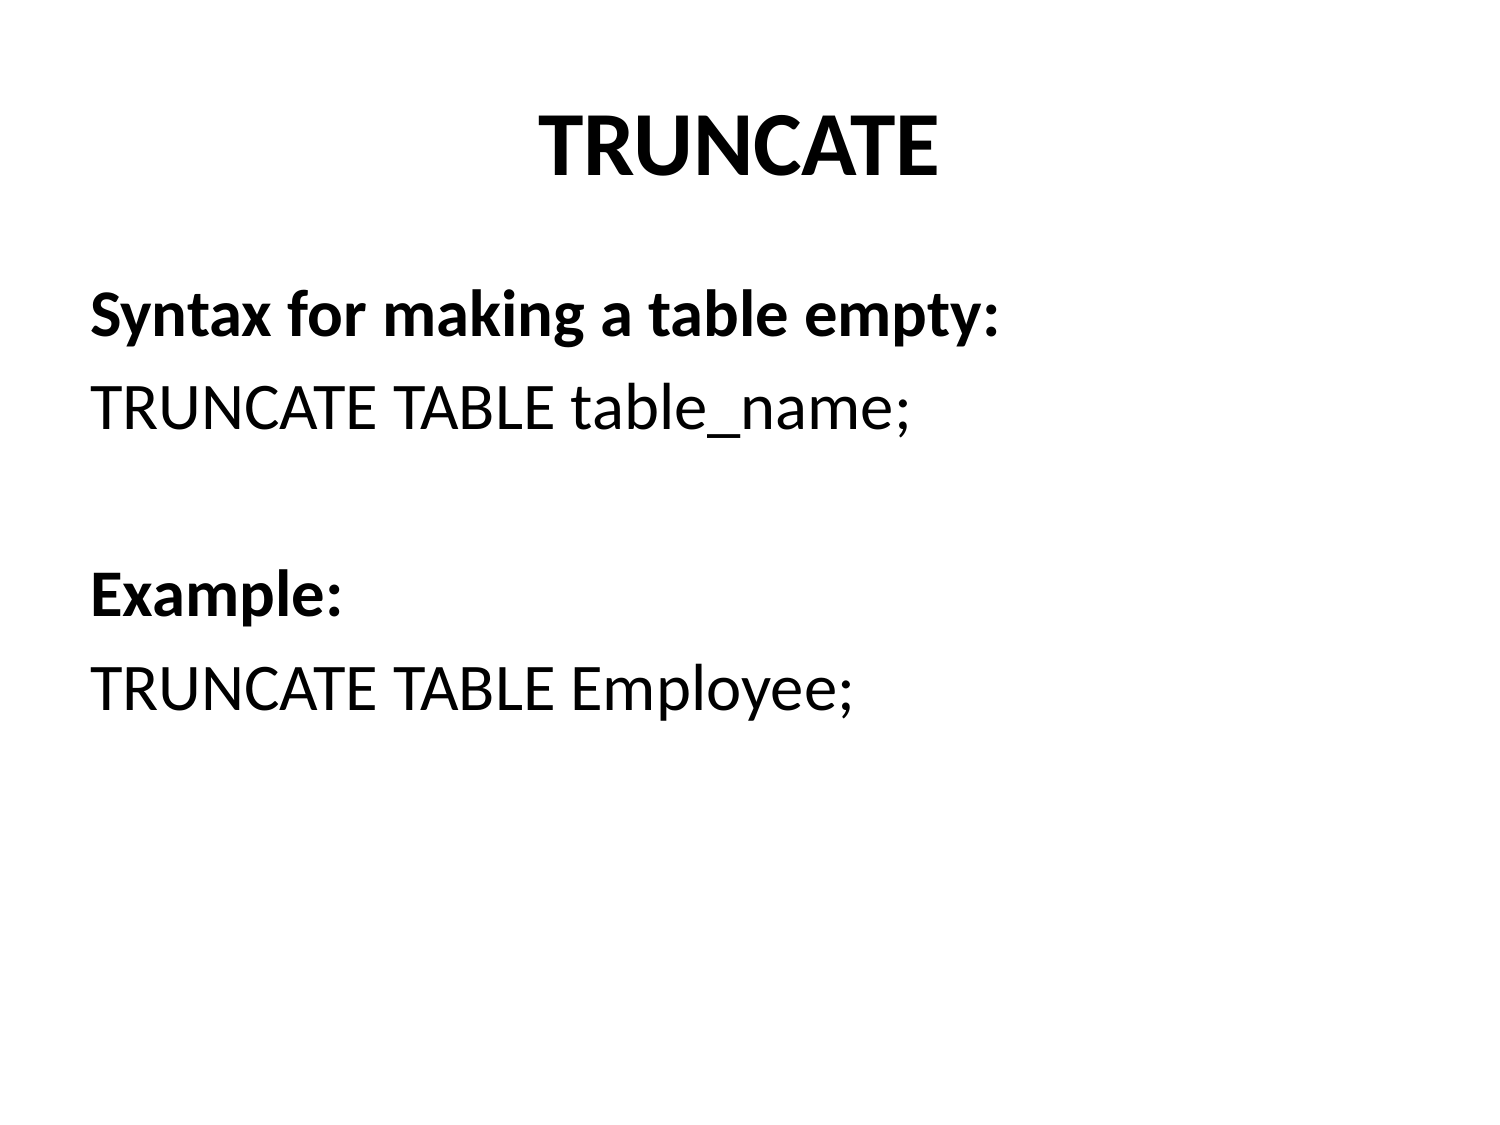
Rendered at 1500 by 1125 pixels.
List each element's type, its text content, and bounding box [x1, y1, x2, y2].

title TRUNCATE [75, 45, 1425, 233]
list Syntax for making a table empty: TRUNCATE TABLE table_name; Example: TRUNCATE TABLE Employee; [75, 262, 1425, 1005]
